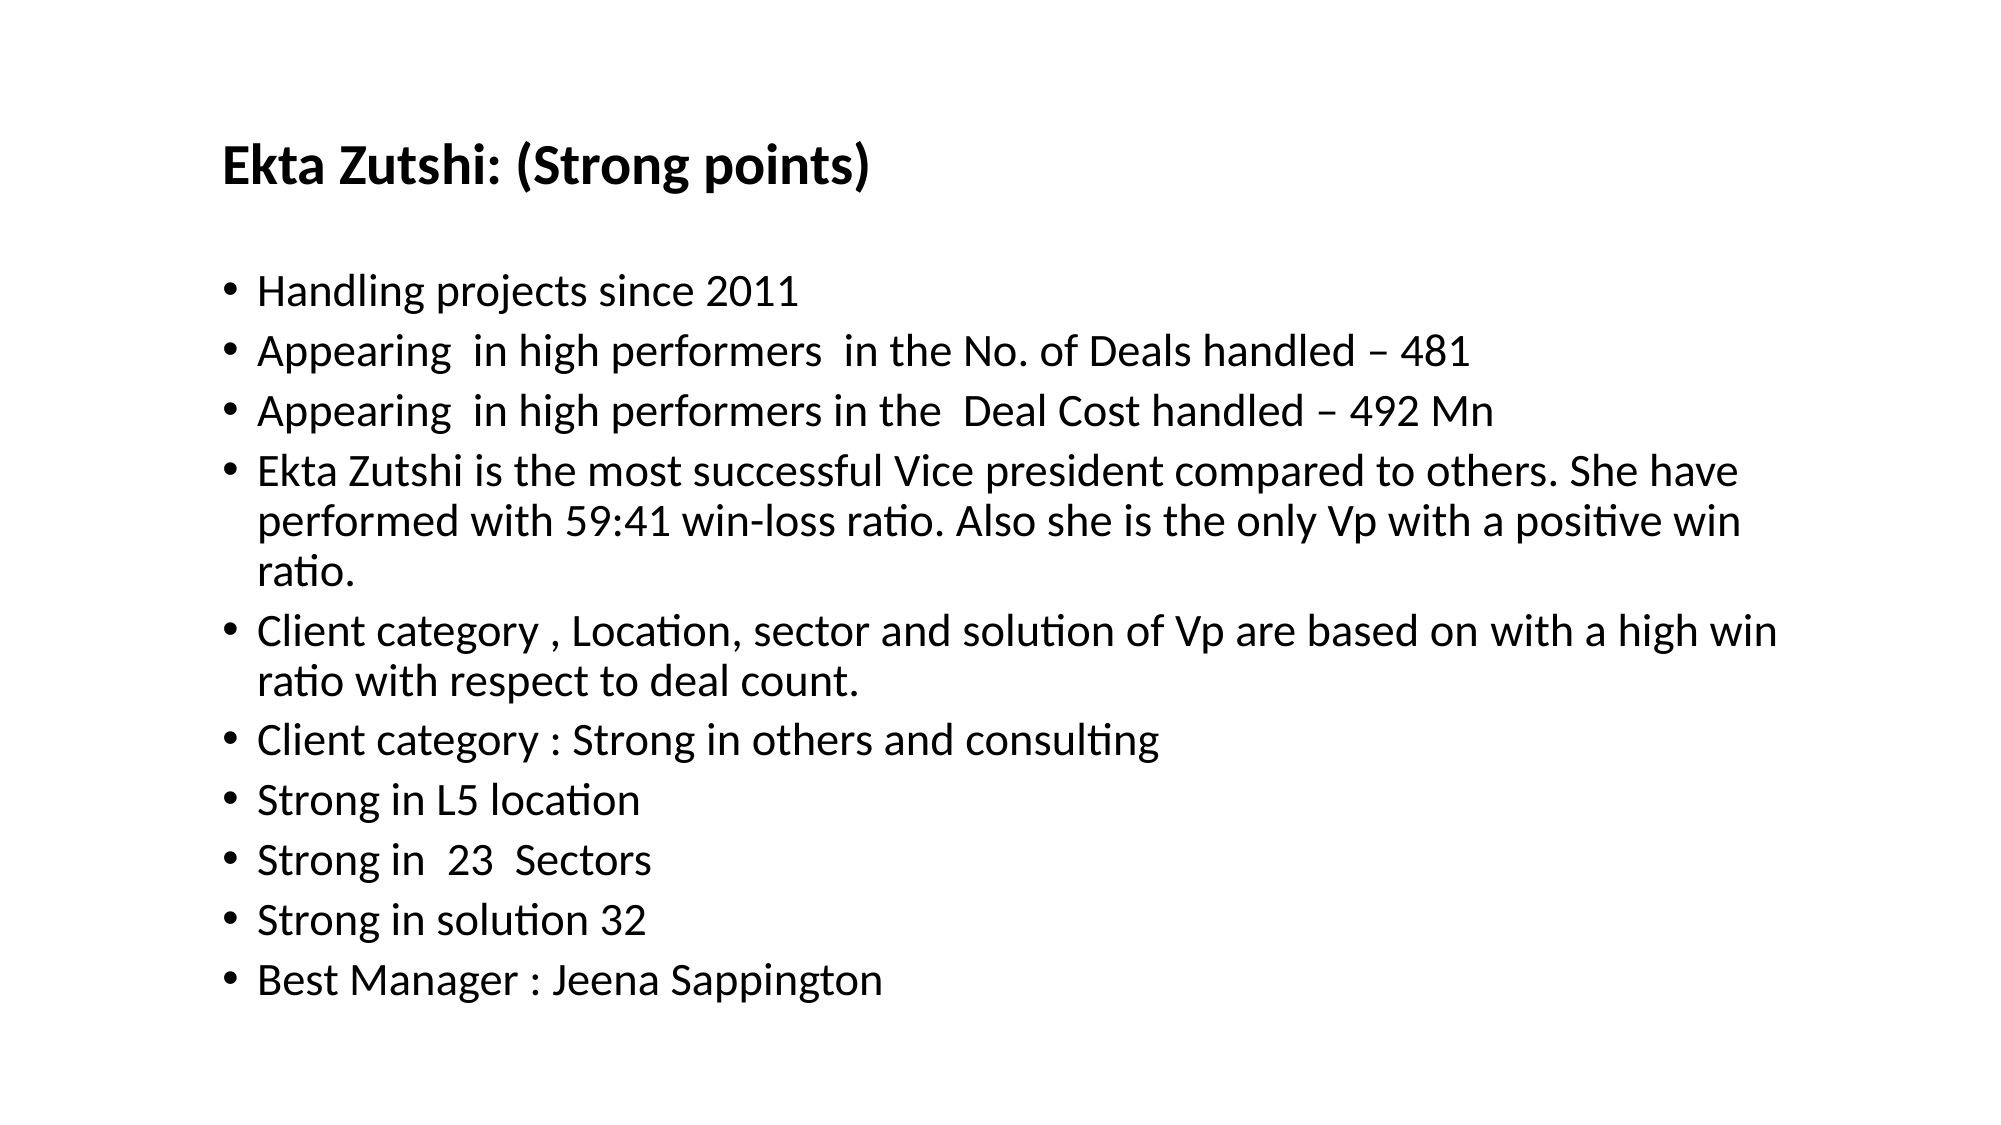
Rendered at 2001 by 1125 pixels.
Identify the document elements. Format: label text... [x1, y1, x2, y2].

list Ekta Zutshi: (Strong points) Handling projects since 2011 Appearing in high performers in the No. of Deals handled – 481 Appearing in high performers in the Deal Cost handled – 492 Mn Ekta Zutshi is the most successful Vice president compared to others. She have performed with 59:41 win-loss ratio. Also she is the only Vp with a positive win ratio. Client category , Location, sector and solution of Vp are based on with a high win ratio with respect to deal count. Client category : Strong in others and consulting Strong in L5 location Strong in 23 Sectors Strong in solution 32 Best Manager : Jeena Sappington [137, 127, 1863, 1014]
